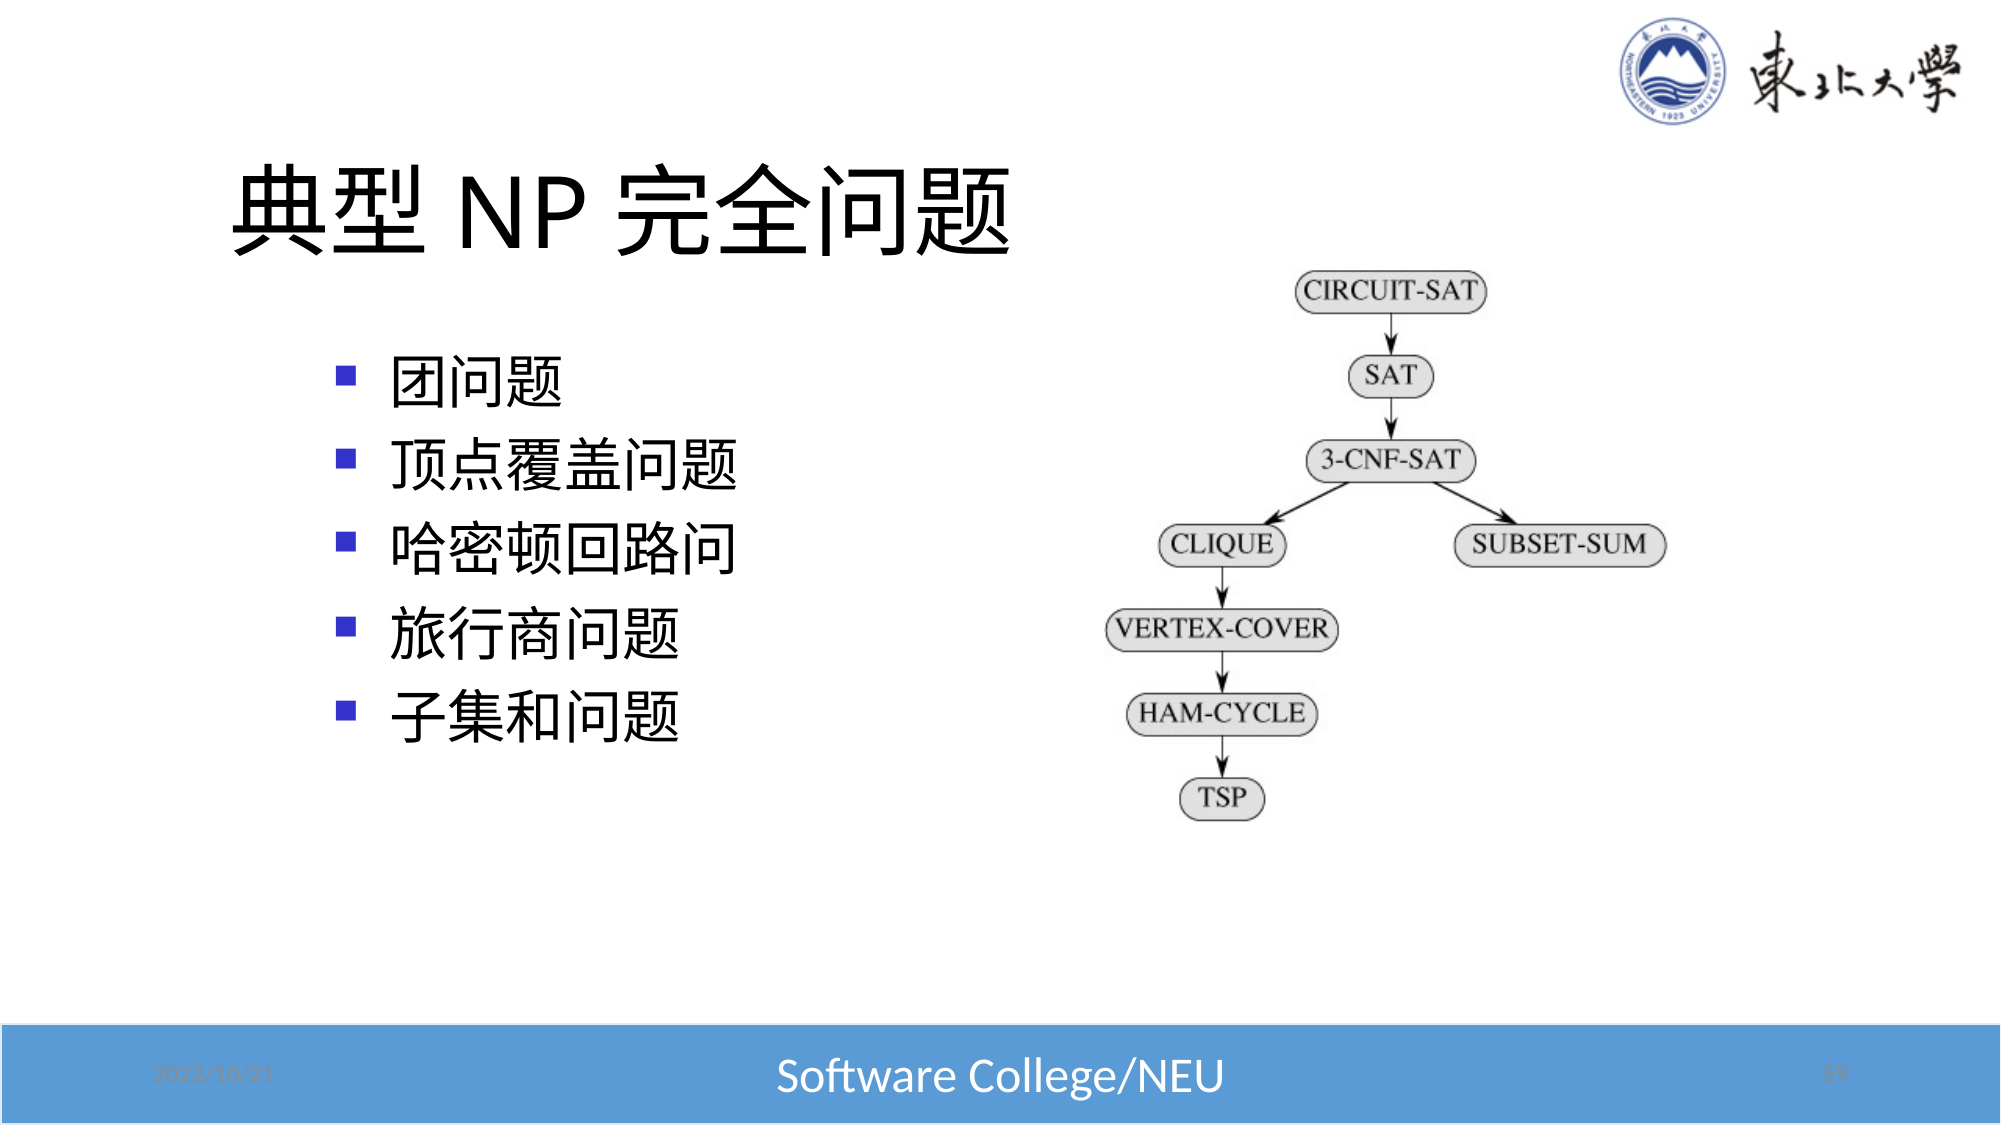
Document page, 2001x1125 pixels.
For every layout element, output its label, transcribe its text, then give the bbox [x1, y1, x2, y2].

text_box 团问题 顶点覆盖问题 哈密顿回路问 旅行商问题 子集和问题 [331, 330, 742, 751]
picture [1605, 4, 1987, 135]
picture [1103, 269, 1669, 823]
title 典型NP完全问题 [227, 112, 1156, 303]
